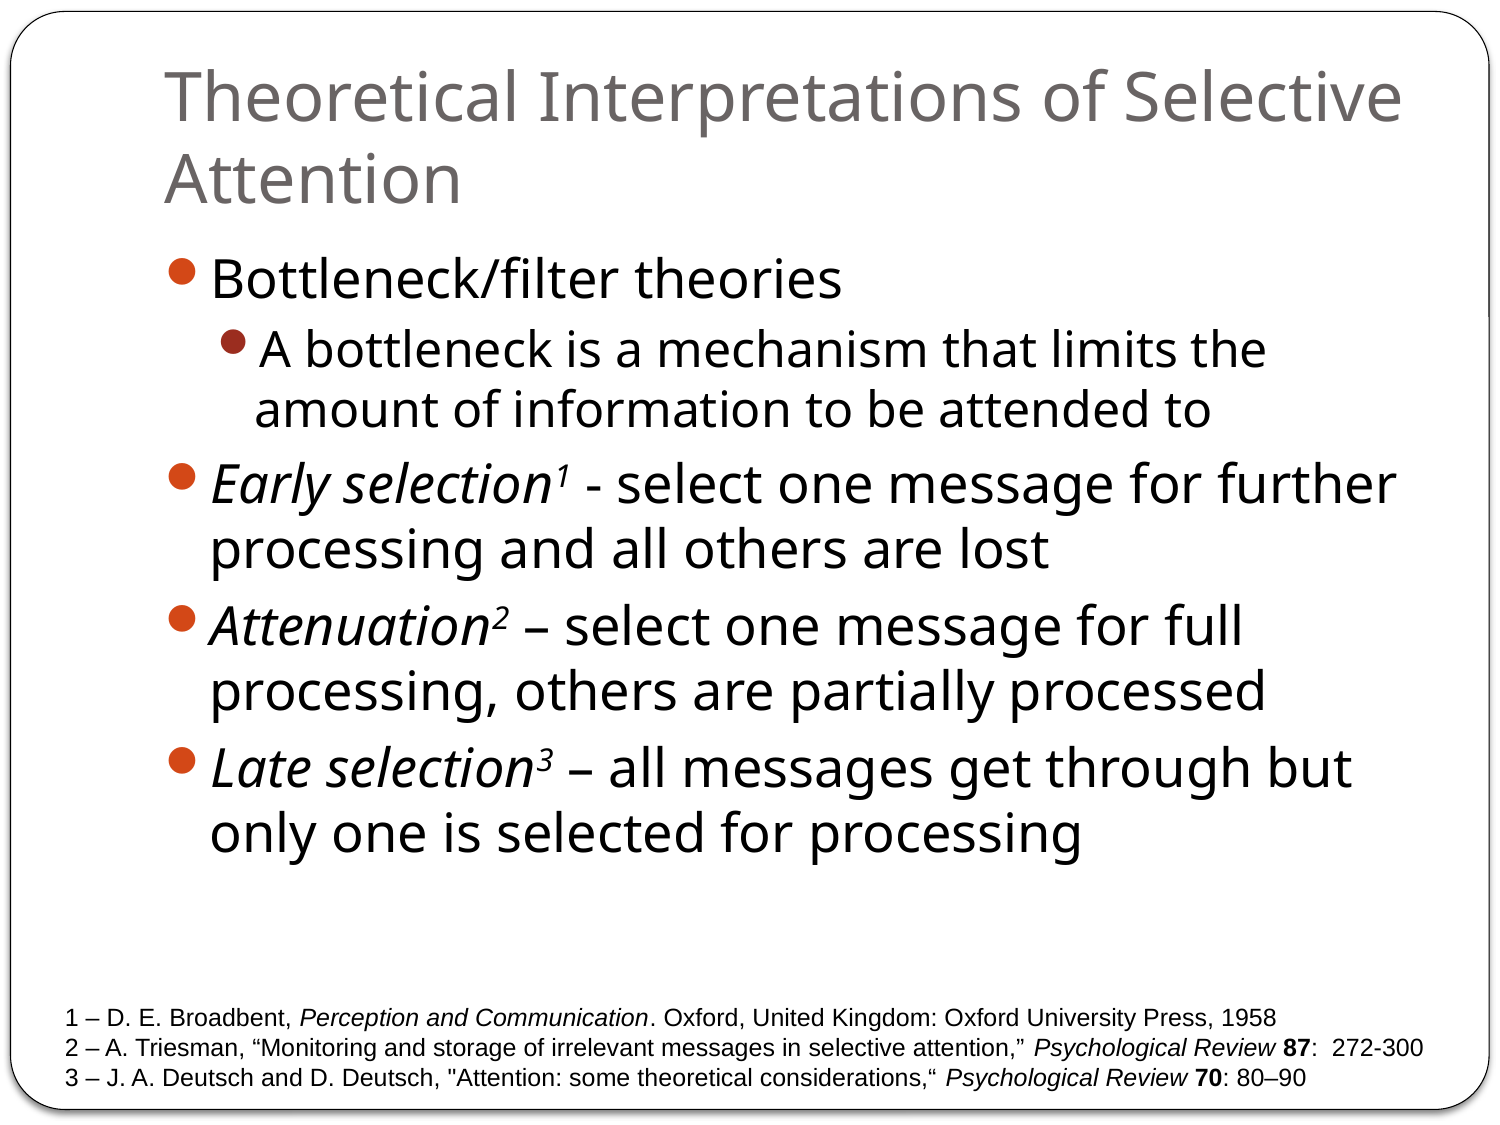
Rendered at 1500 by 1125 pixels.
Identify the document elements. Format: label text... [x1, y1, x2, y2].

list Bottleneck/filter theories A bottleneck is a mechanism that limits the amount of information to be attended to Early selection1 - select one message for further processing and all others are lost Attenuation2 – select one message for full processing, others are partially processed Late selection3 – all messages get through but only one is selected for processing [150, 237, 1425, 988]
title Theoretical Interpretations of Selective Attention [150, 45, 1425, 233]
text_box 1 – D. E. Broadbent, Perception and Communication. Oxford, United Kingdom: Oxford University Press, 1958 2 – A. Triesman, “Monitoring and storage of irrelevant messages in selective attention,” Psychological Review 87: 272-300 3 – J. A. Deutsch and D. Deutsch, "Attention: some theoretical considerations,“ Psychological Review 70: 80–90 [50, 993, 1450, 1099]
